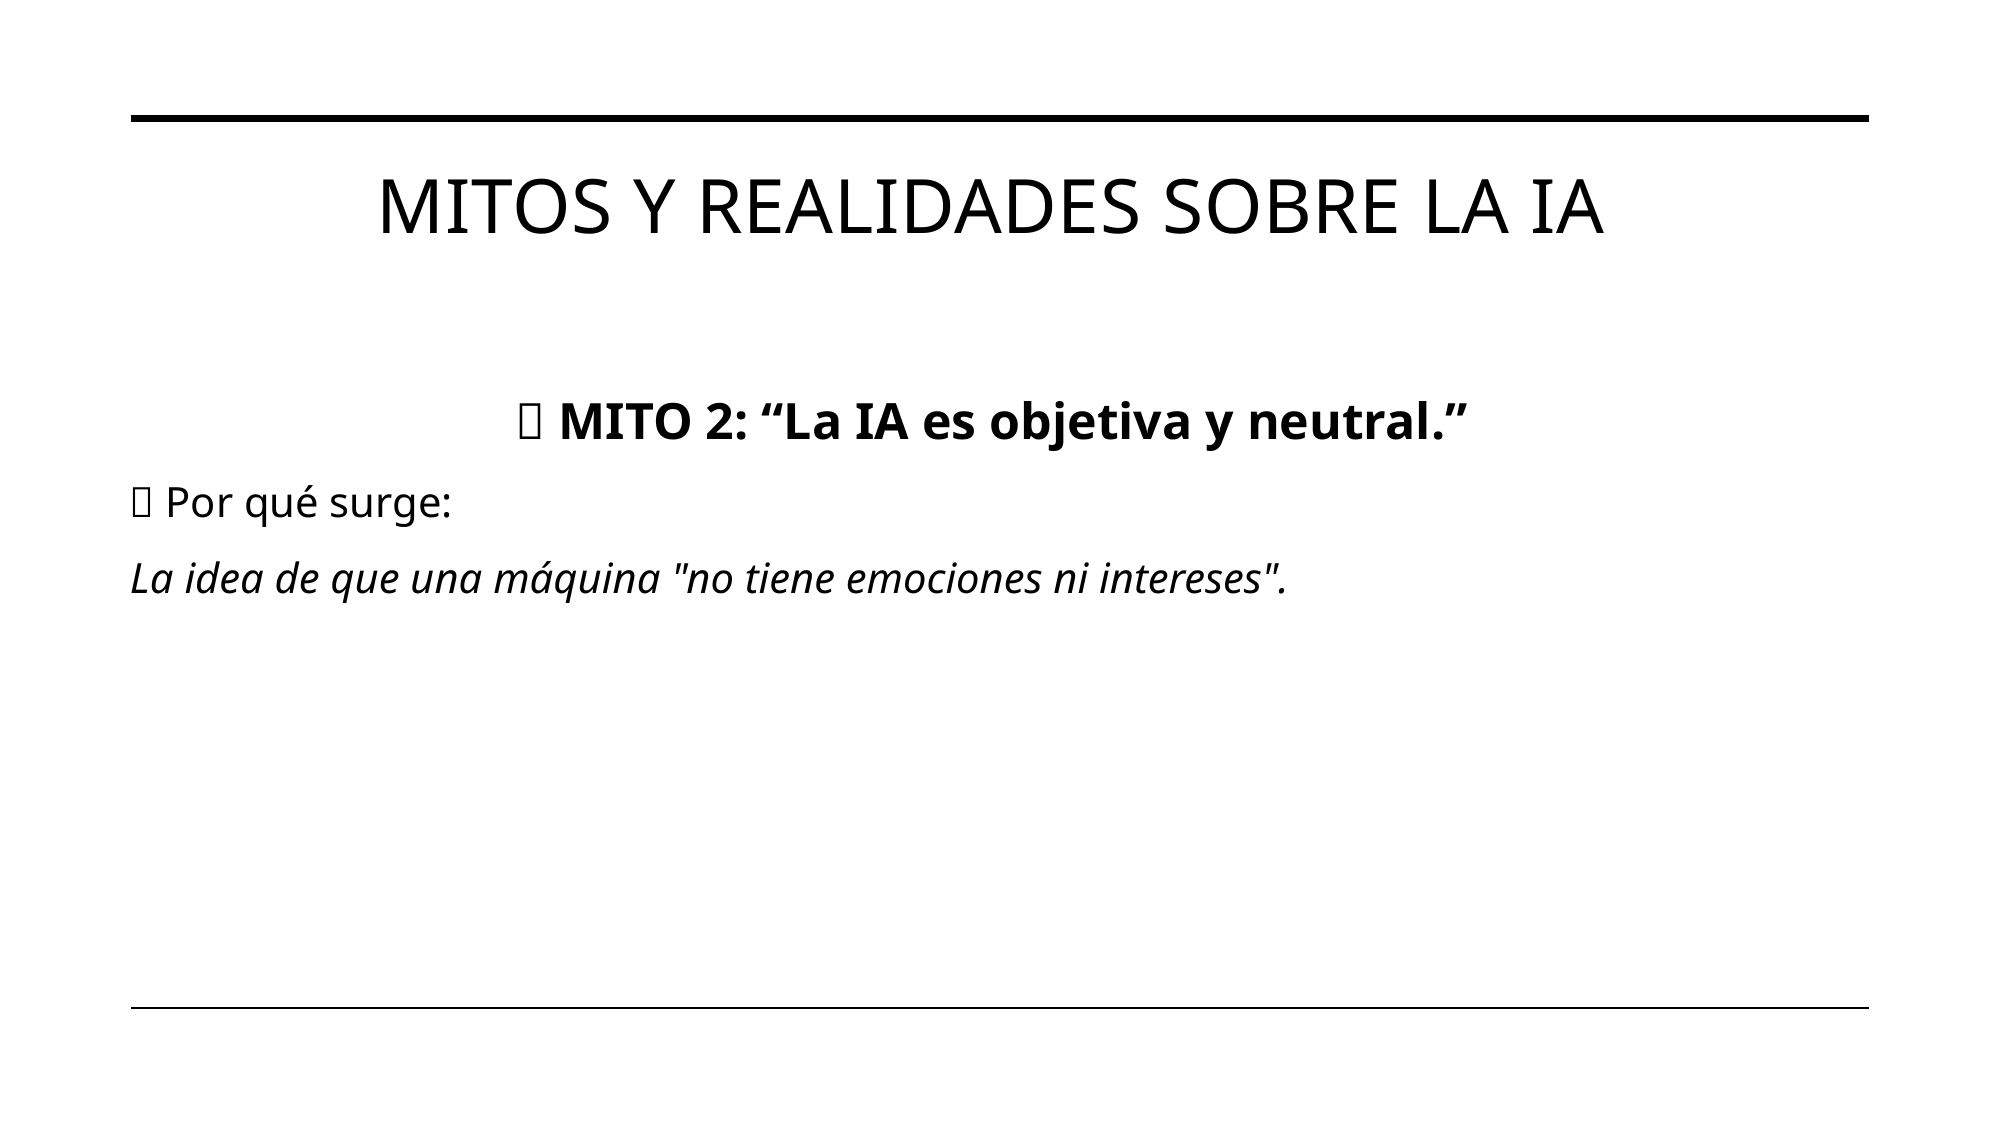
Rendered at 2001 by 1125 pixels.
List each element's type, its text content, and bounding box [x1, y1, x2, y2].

title Mitos y realidades sobre la IA [114, 151, 1869, 376]
list 🧱 MITO 2: “La IA es objetiva y neutral.” 💥 Por qué surge: La idea de que una máquina "no tiene emociones ni intereses". [114, 376, 1869, 973]
